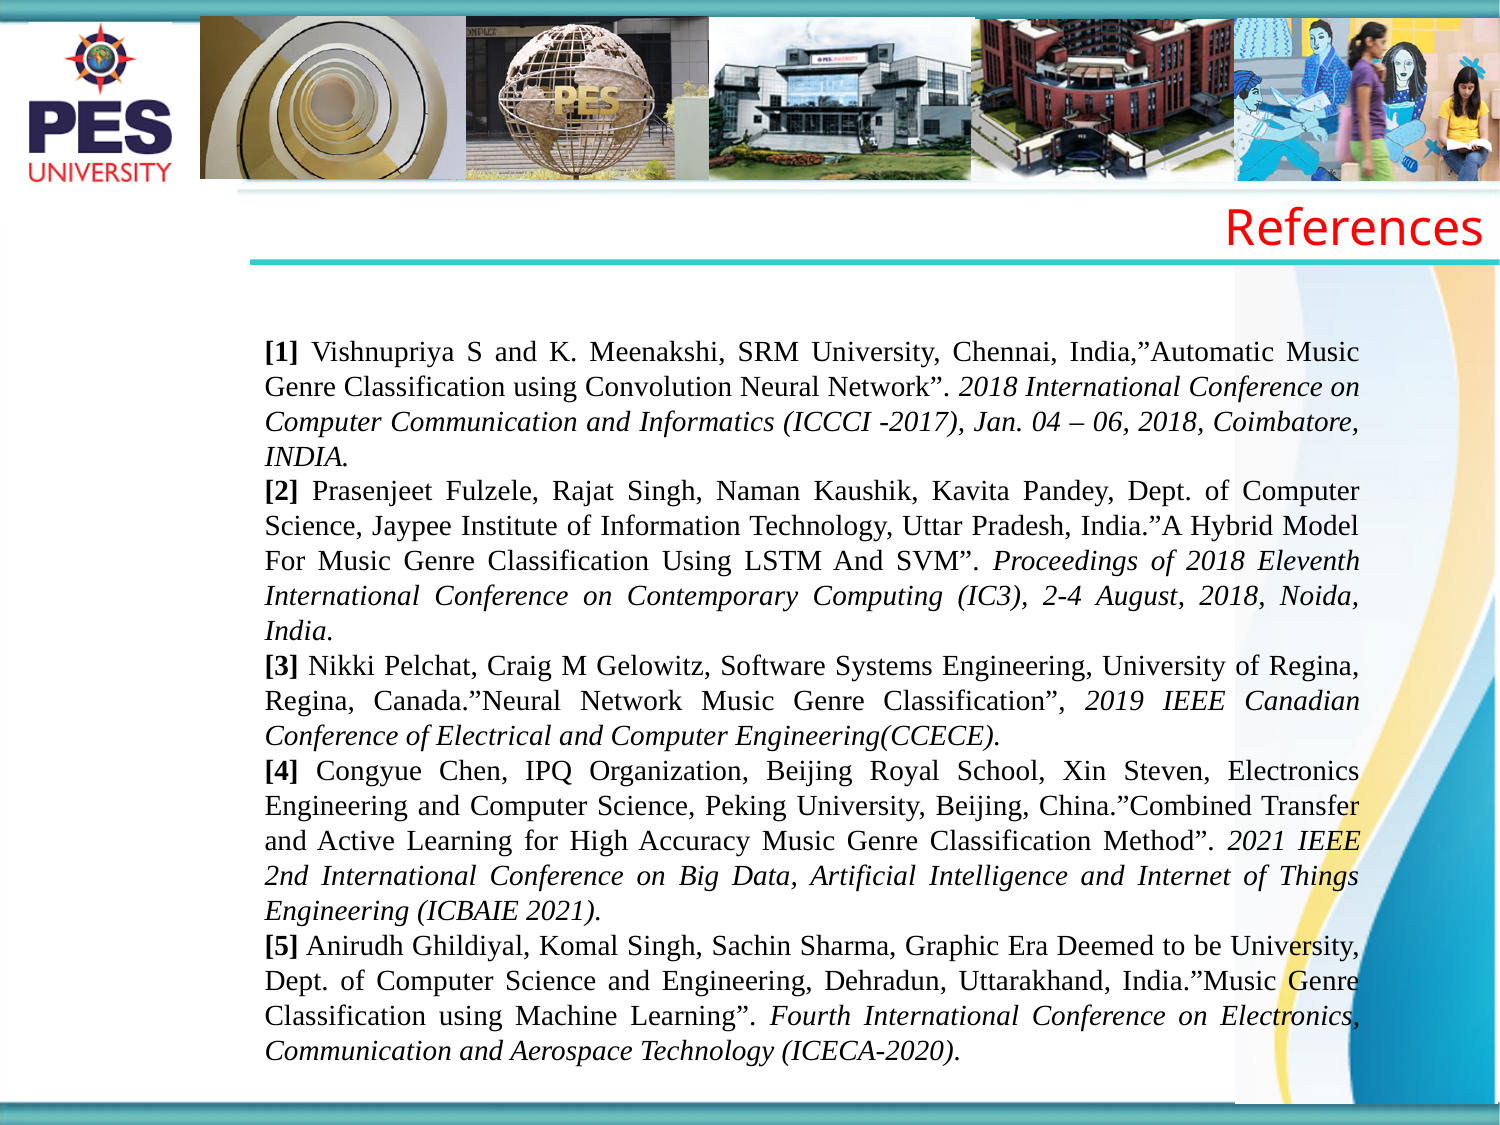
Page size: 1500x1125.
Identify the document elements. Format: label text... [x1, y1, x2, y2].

text_box [1] Vishnupriya S and K. Meenakshi, SRM University, Chennai, India,”Automatic Music Genre Classification using Convolution Neural Network”. 2018 International Conference on Computer Communication and Informatics (ICCCI -2017), Jan. 04 – 06, 2018, Coimbatore, INDIA. [2] Prasenjeet Fulzele, Rajat Singh, Naman Kaushik, Kavita Pandey, Dept. of Computer Science, Jaypee Institute of Information Technology, Uttar Pradesh, India.”A Hybrid Model For Music Genre Classification Using LSTM And SVM”. Proceedings of 2018 Eleventh International Conference on Contemporary Computing (IC3), 2-4 August, 2018, Noida, India. [3] Nikki Pelchat, Craig M Gelowitz, Software Systems Engineering, University of Regina, Regina, Canada.”Neural Network Music Genre Classification”, 2019 IEEE Canadian Conference of Electrical and Computer Engineering(CCECE). [4] Congyue Chen, IPQ Organization, Beijing Royal School, Xin Steven, Electronics Engineering and Computer Science, Peking University, Beijing, China.”Combined Transfer and Active Learning for High Accuracy Music Genre Classification Method”. 2021 IEEE 2nd International Conference on Big Data, Artificial Intelligence and Internet of Things Engineering (ICBAIE 2021). [5] Anirudh Ghildiyal, Komal Singh, Sachin Sharma, Graphic Era Deemed to be University, Dept. of Computer Science and Engineering, Dehradun, Uttarakhand, India.”Music Genre Classification using Machine Learning”. Fourth International Conference on Electronics, Communication and Aerospace Technology (ICECA-2020). [249, 301, 1376, 1077]
picture [0, 222, 1500, 1125]
picture [0, 0, 1500, 187]
text_box References [224, 187, 1500, 263]
